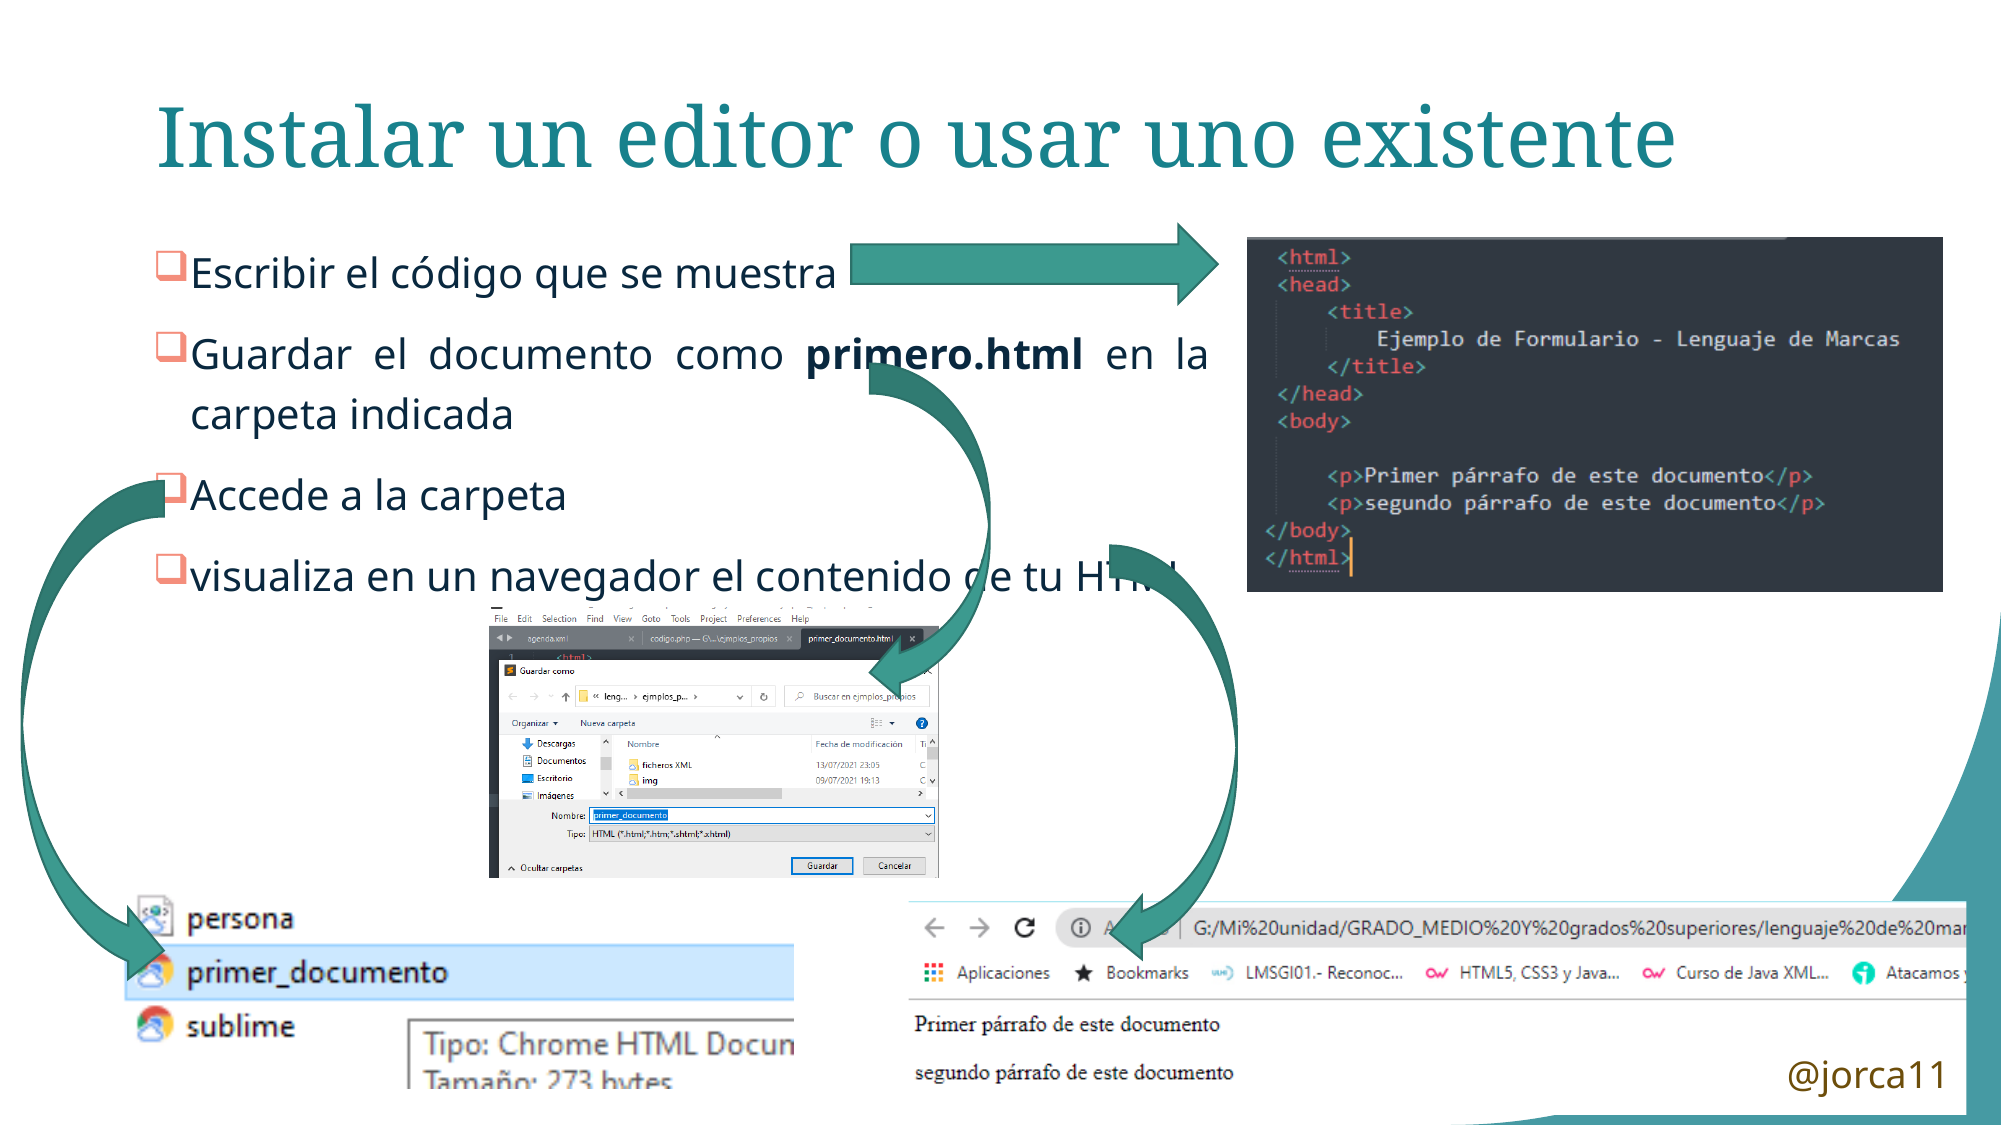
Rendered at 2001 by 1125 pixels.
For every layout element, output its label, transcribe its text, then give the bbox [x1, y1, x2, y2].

title Instalar un editor o usar uno existente [141, 24, 1769, 243]
picture [908, 901, 1967, 1118]
picture [488, 607, 939, 878]
picture [110, 883, 794, 1090]
list Escribir el código que se muestra Guardar el documento como primero.html en la carpeta indicada Accede a la carpeta visualiza en un navegador el contenido de tu HTML [138, 229, 1226, 680]
text_box [20, 479, 165, 953]
text_box [868, 362, 991, 662]
text_box [850, 222, 1220, 307]
text_box [1109, 544, 1238, 901]
picture [1247, 237, 1943, 592]
text_box @jorca11 [1967, 1043, 1979, 1104]
